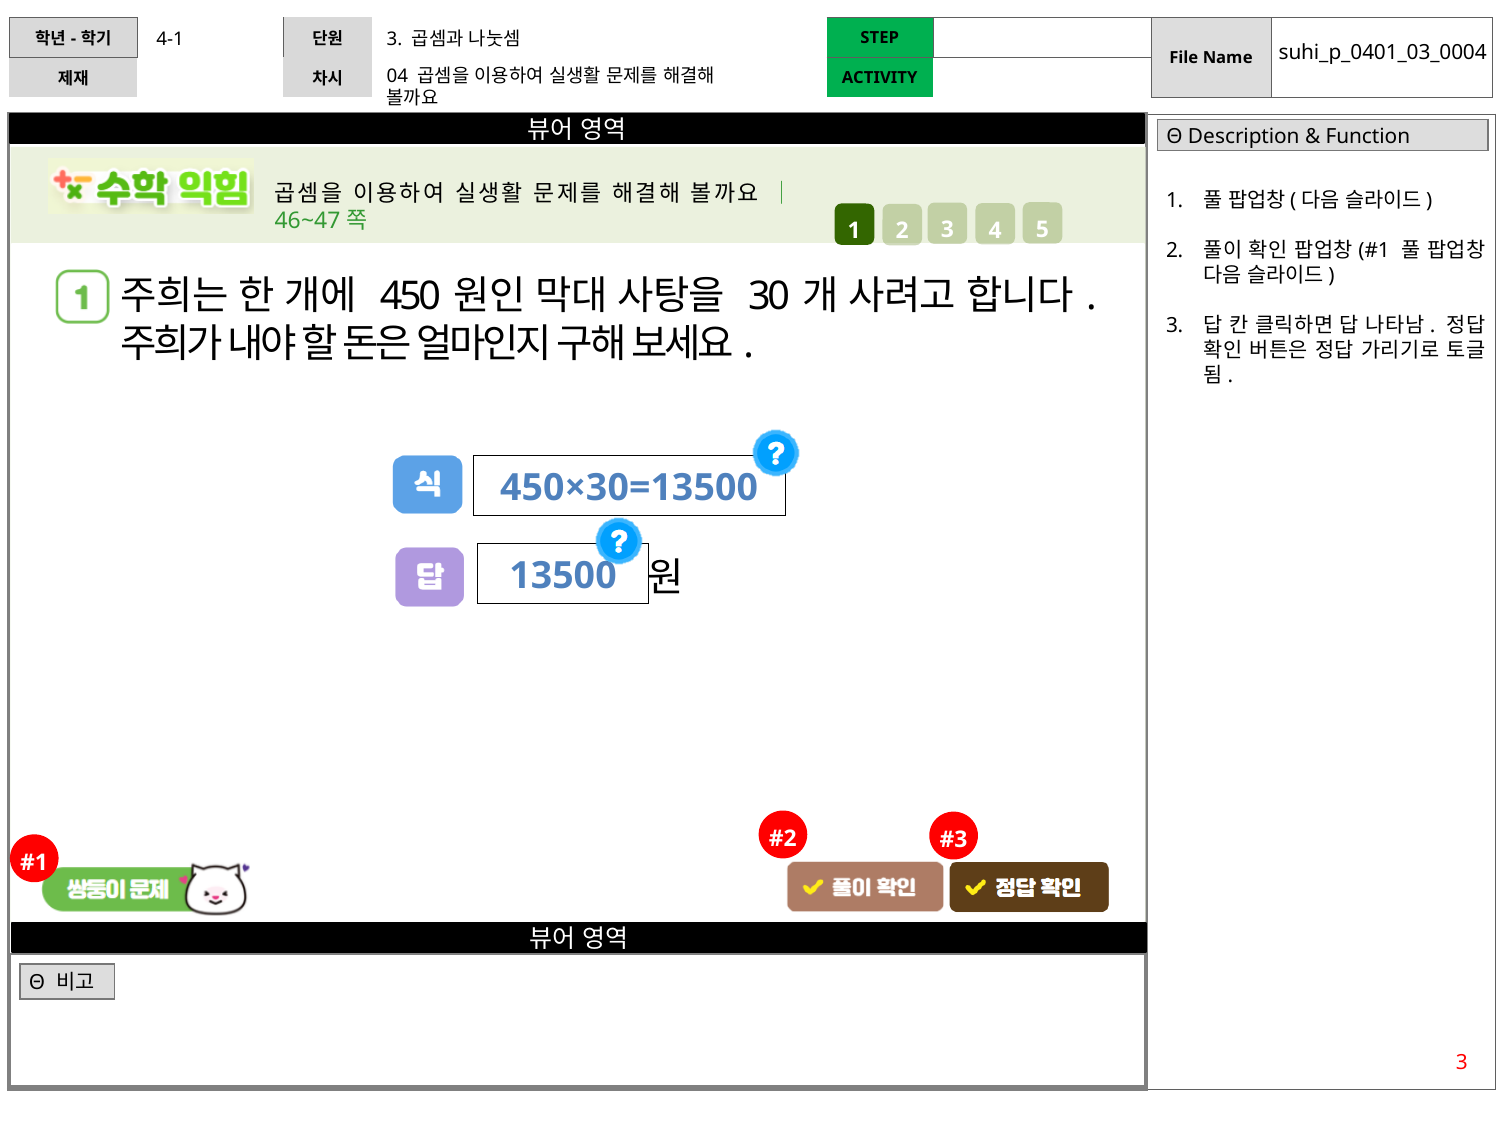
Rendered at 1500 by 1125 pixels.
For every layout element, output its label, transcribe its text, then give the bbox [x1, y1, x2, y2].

text_box 3 [925, 193, 976, 250]
text_box suhi_p_0401_03_0004 [1263, 30, 1500, 71]
text_box 04 곱셈을 이용하여 실생활 문제를 해결해 볼까요 [371, 55, 733, 96]
text_box 곱셈을 이용하여 실생활 문제를 해결해 볼까요 │ 46~47쪽 [259, 171, 808, 241]
text_box 원 [632, 544, 733, 607]
text_box 4-1 [141, 18, 284, 55]
picture [48, 158, 254, 214]
text_box #2 [756, 808, 810, 861]
picture [52, 267, 111, 327]
text_box 13500 [477, 543, 632, 604]
picture [588, 512, 649, 571]
text_box 450×30=13500 [473, 455, 786, 516]
text_box 풀 팝업창(다음 슬라이드) 풀이 확인 팝업창(#1 풀 팝업창 다음 슬라이드) 답 칸 클릭하면 답 나타남. 정답 확인 버튼은 정답 가리기로 토글 됨. [1151, 179, 1500, 444]
text_box 4 [976, 194, 1021, 250]
picture [745, 424, 806, 483]
text_box 3. 곱셈과 나눗셈 [371, 18, 620, 55]
picture [391, 544, 467, 610]
table_header Θ Description & Function [1158, 120, 1487, 150]
text_box 2 [883, 194, 928, 251]
text_box 주희는 한 개에 450원인 막대 사탕을 30개 사려고 합니다. 주희가 내야 할 돈은 얼마인지 구해 보세요. [105, 263, 1109, 373]
picture [948, 858, 1111, 913]
text_box 5 [1021, 193, 1069, 250]
text_box 1 [833, 194, 883, 251]
picture [784, 858, 944, 913]
picture [39, 856, 255, 917]
text_box #3 [927, 809, 981, 858]
picture [392, 450, 466, 516]
text_box #1 [7, 832, 61, 885]
